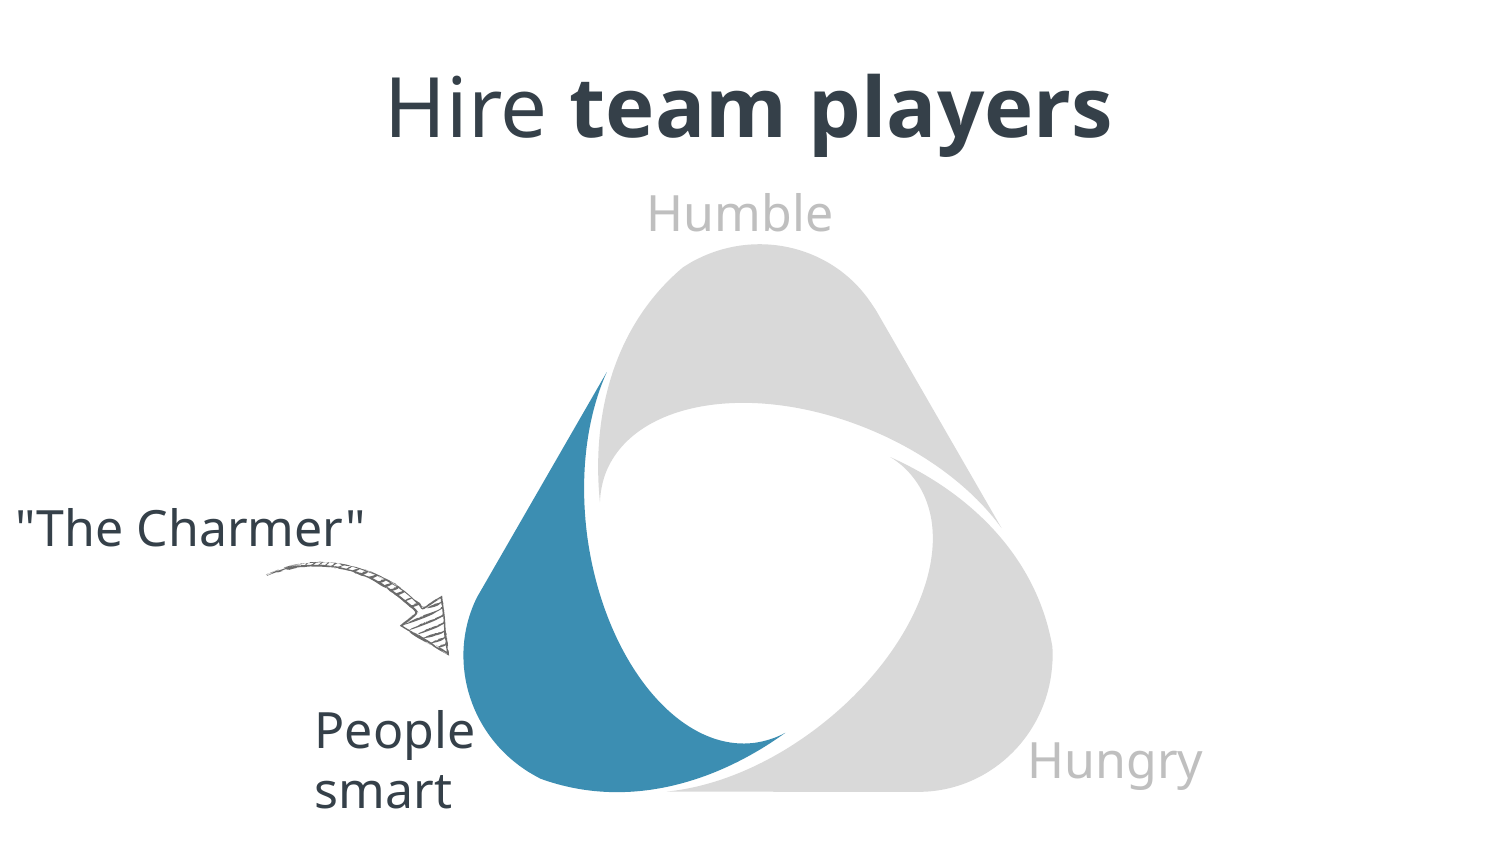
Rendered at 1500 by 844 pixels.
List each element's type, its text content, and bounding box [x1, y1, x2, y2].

text_box Hungry [1059, 721, 1247, 796]
text_box Humble [632, 174, 866, 226]
text_box "The Charmer" [0, 489, 431, 565]
title Hire team players [73, 33, 1425, 175]
text_box People smart [299, 694, 534, 826]
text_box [447, 228, 1053, 812]
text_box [291, 534, 440, 689]
